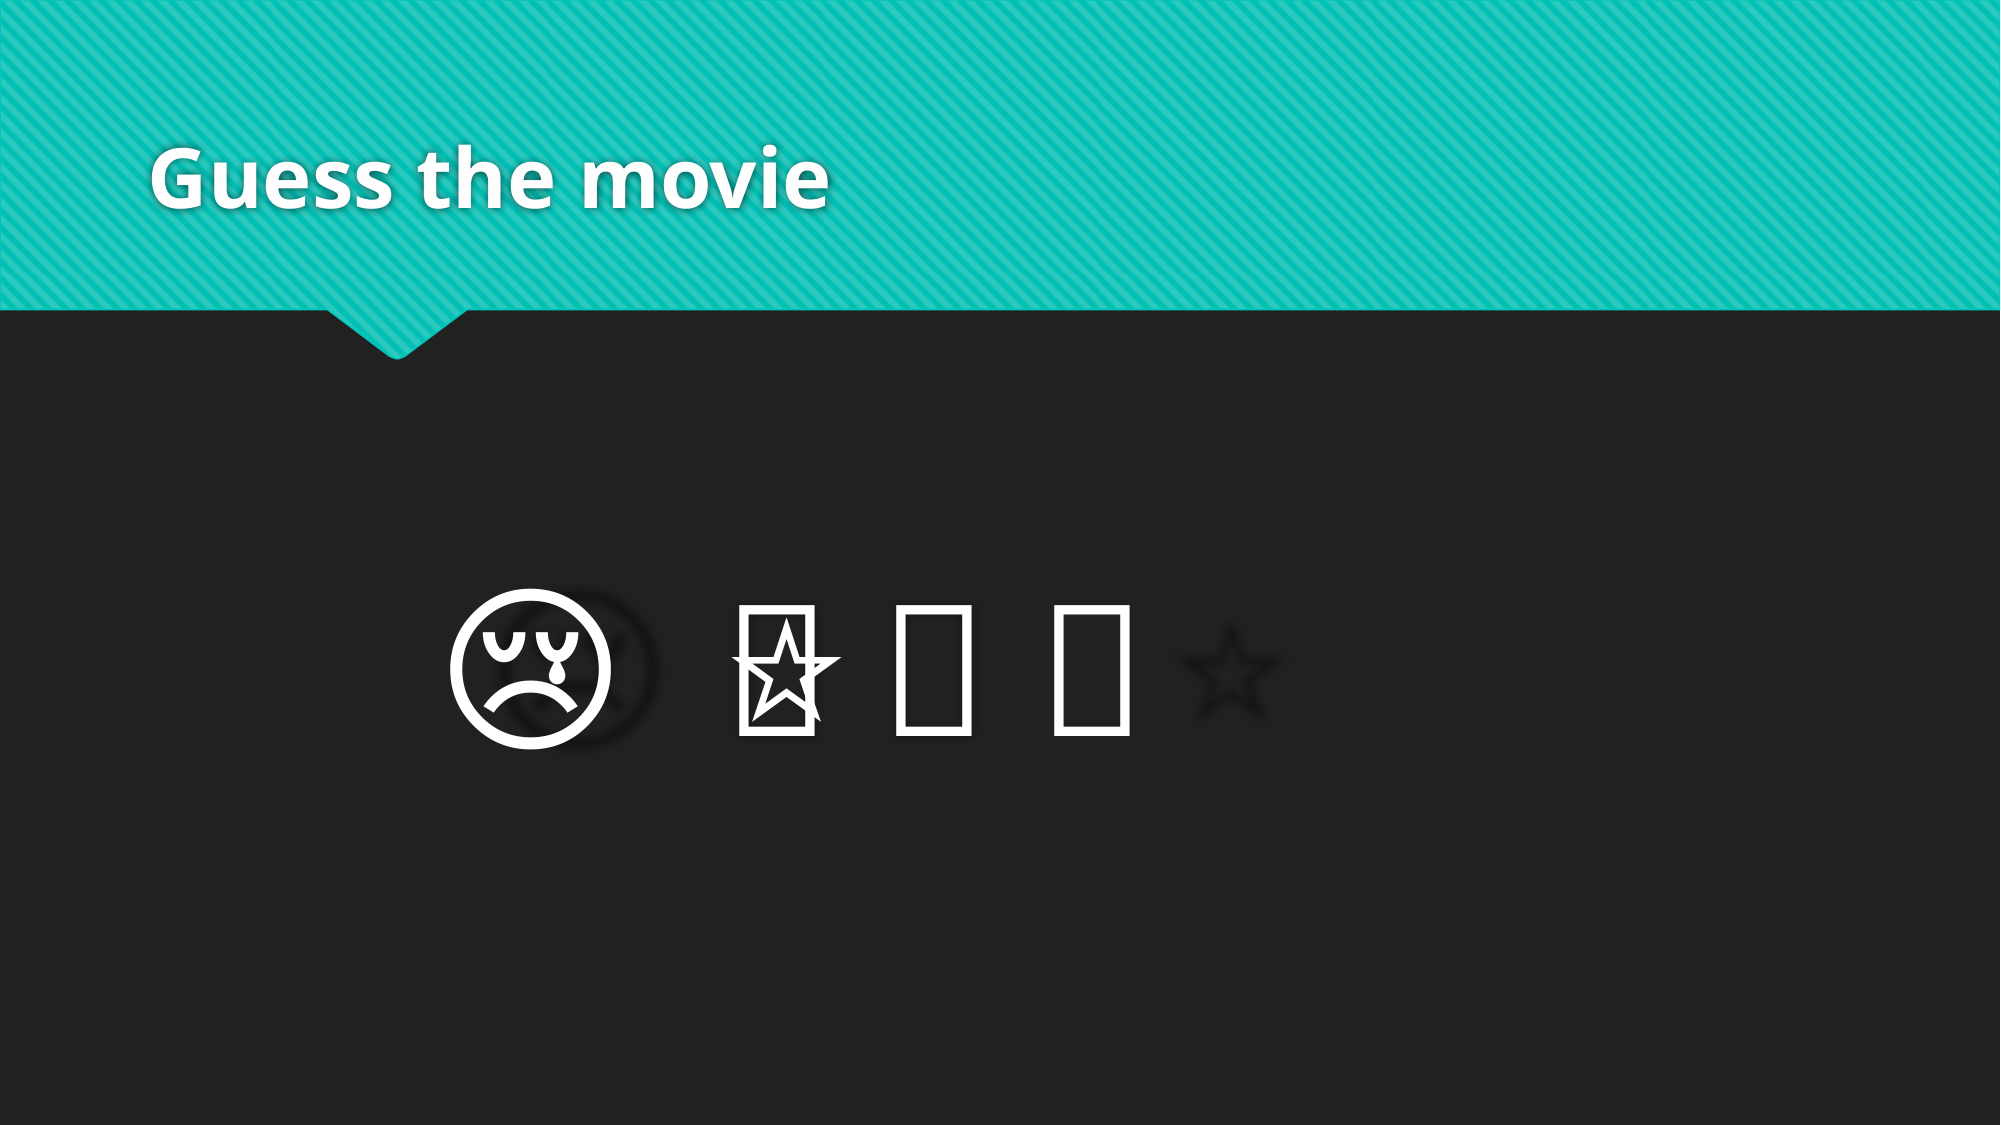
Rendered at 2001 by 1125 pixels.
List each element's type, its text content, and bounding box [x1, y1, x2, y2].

title Guess the movie [132, 73, 1868, 233]
list 📖 😢 👨🏻‍🏫 🎨 ⭐️ [134, 364, 1866, 962]
